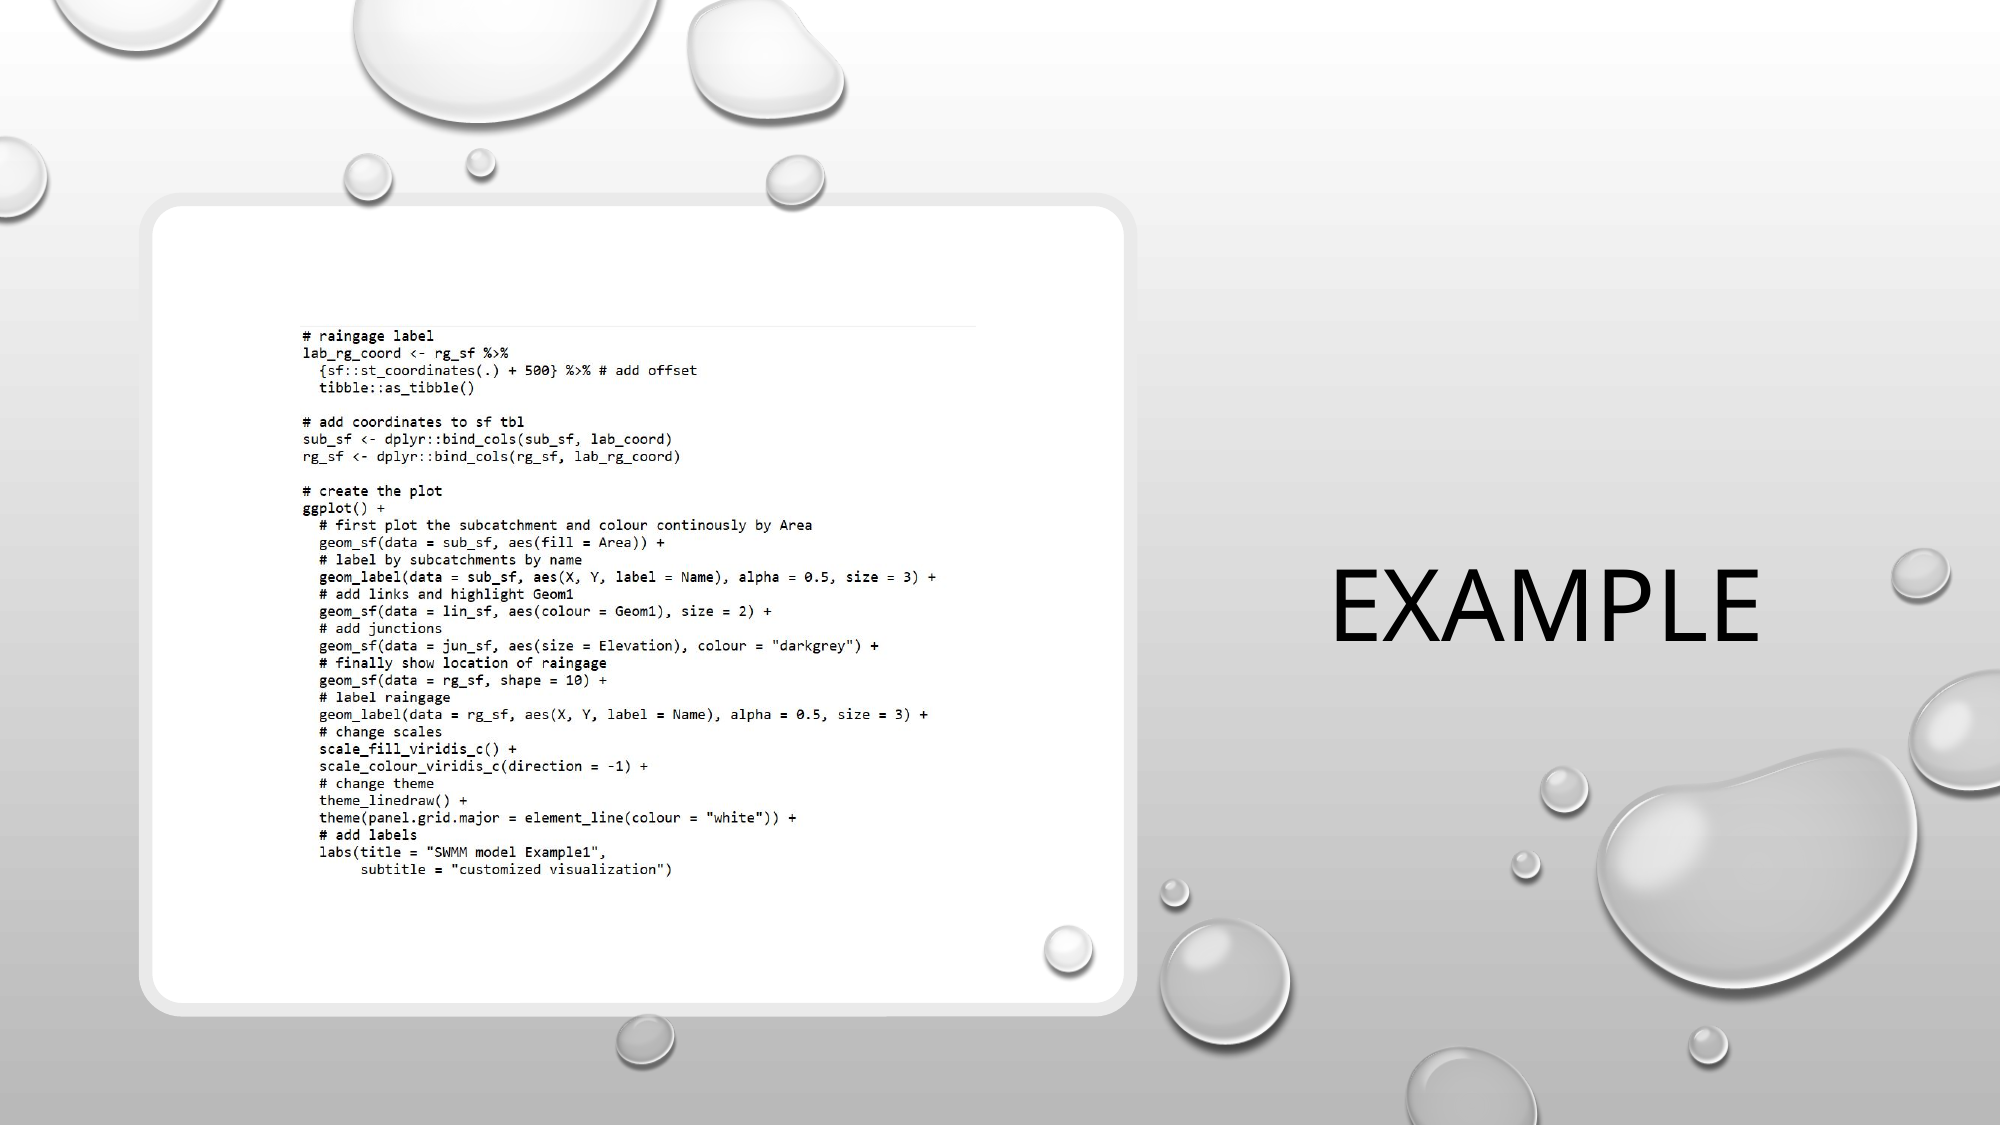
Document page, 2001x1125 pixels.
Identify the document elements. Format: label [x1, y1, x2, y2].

picture [0, 0, 2000, 1125]
list [300, 324, 976, 885]
